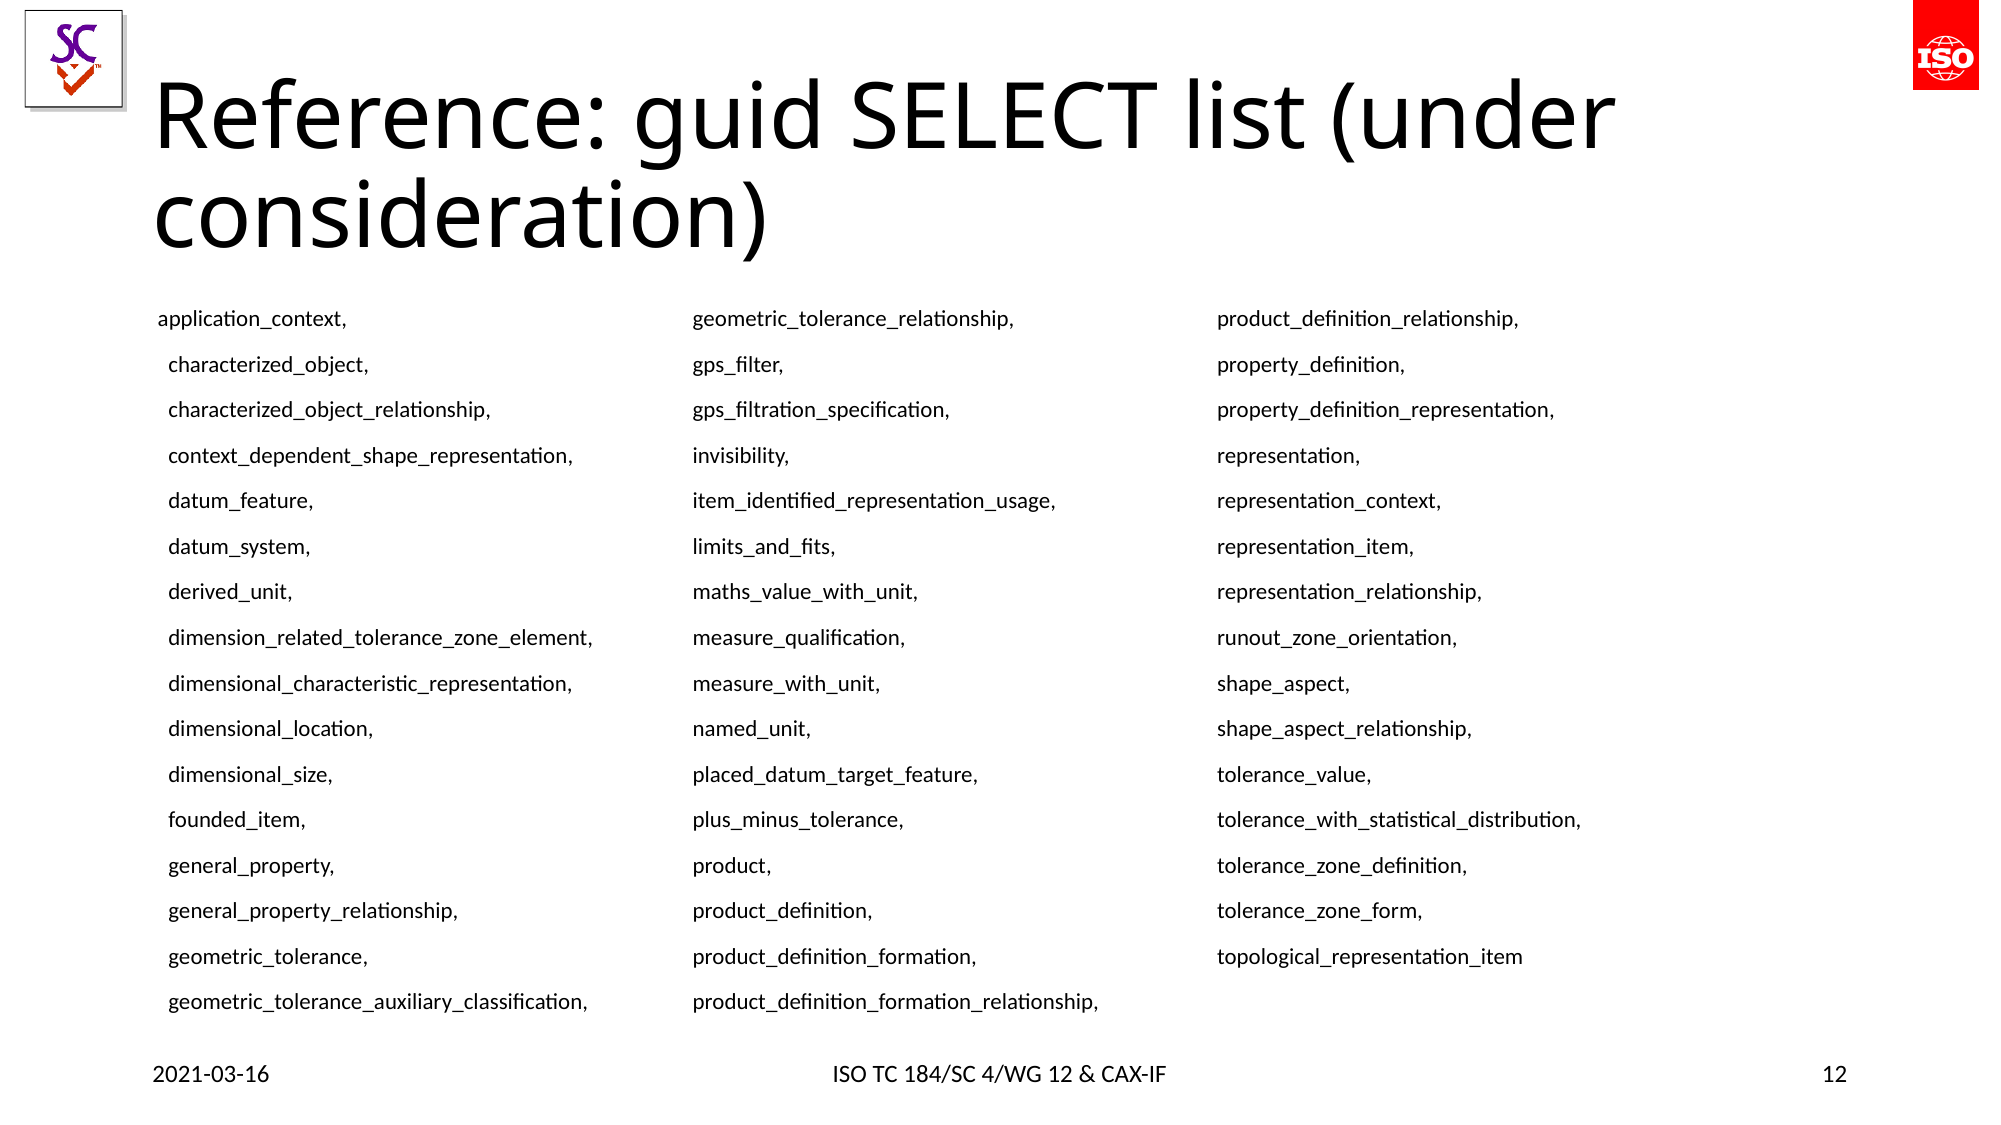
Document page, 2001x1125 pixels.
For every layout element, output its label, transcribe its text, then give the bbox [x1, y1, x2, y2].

picture [18, 4, 132, 116]
slide_number 12 [1412, 1042, 1863, 1103]
footer ISO TC 184/SC 4/WG 12 & CAX-IF [662, 1042, 1338, 1103]
list application_context, characterized_object, characterized_object_relationship, context_dependent_shape_representation, datum_feature, datum_system, derived_unit, dimension_related_tolerance_zone_element, dimensional_characteristic_representation, dimensional_location, dimensional_size, founded_item, general_property, general_property_relationship, geometric_tolerance, geometric_tolerance_auxiliary_classification, geometric_tolerance_relationship, gps_filter, gps_filtration_specification, invisibility, item_identified_representation_usage, limits_and_fits, maths_value_with_unit, measure_qualification, measure_with_unit, named_unit, placed_datum_target_feature, plus_minus_tolerance, product, product_definition, product_definition_formation, product_definition_formation_relationship, product_definition_relationship, property_definition, property_definition_representation, representation, representation_context, representation_item, representation_relationship, runout_zone_orientation, shape_aspect, shape_aspect_relationship, tolerance_value, tolerance_with_statistical_distribution, tolerance_zone_definition, tolerance_zone_form, topological_representation_item [137, 299, 1726, 1014]
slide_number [137, 1042, 588, 1103]
title Reference: guid SELECT list (under consideration) [137, 59, 1863, 278]
